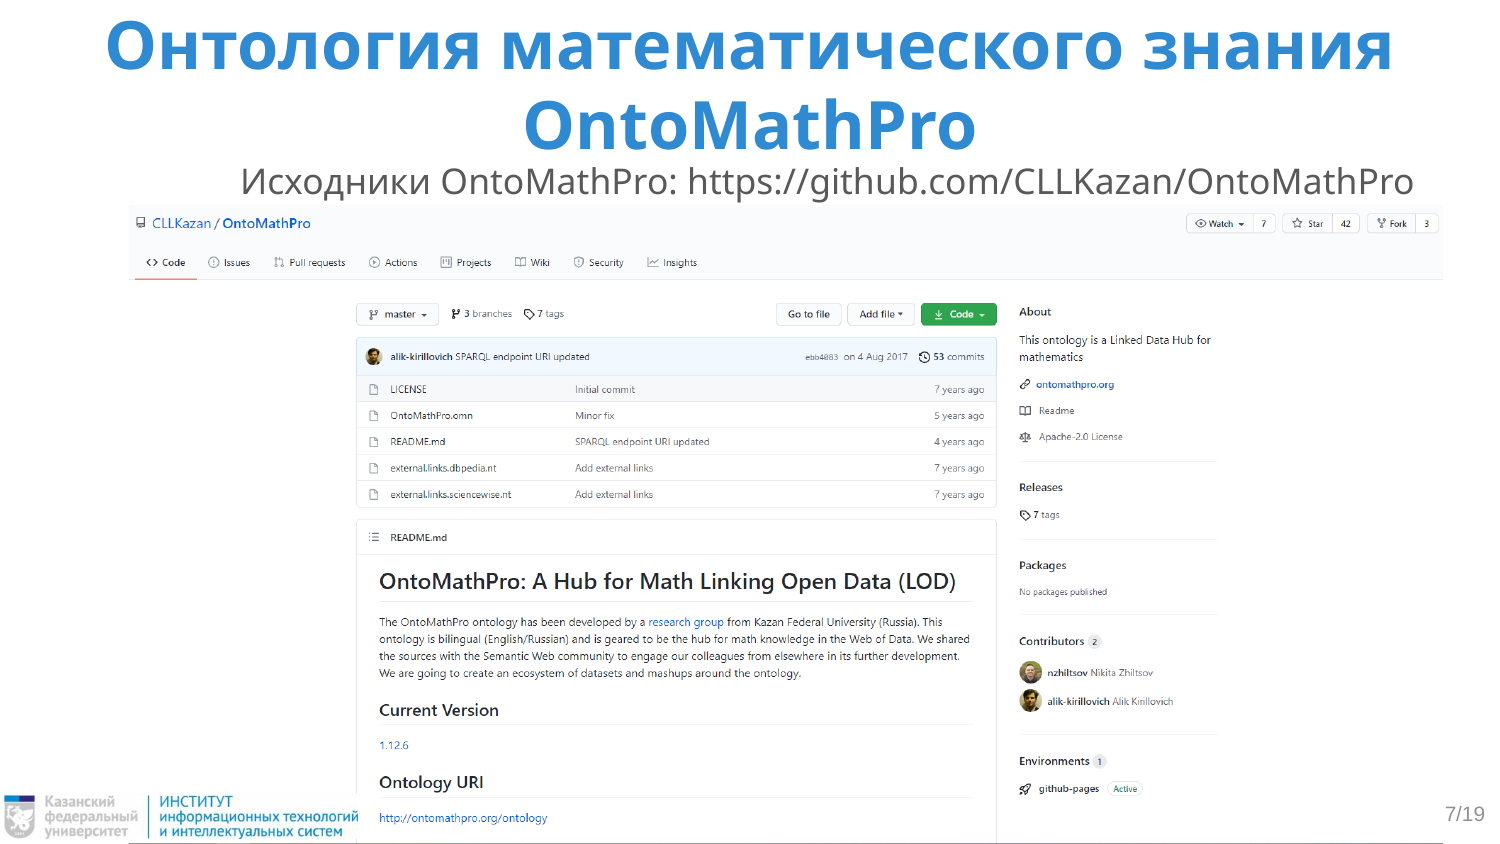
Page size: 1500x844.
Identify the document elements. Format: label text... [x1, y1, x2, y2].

text_box 7/19 [1449, 788, 1500, 839]
text_box Исходники OntoMathPro: https://github.com/CLLKazan/OntoMathPro [0, 144, 1500, 217]
picture [4, 205, 1444, 844]
title Онтология математического знания OntoMathPro [0, 64, 1500, 101]
